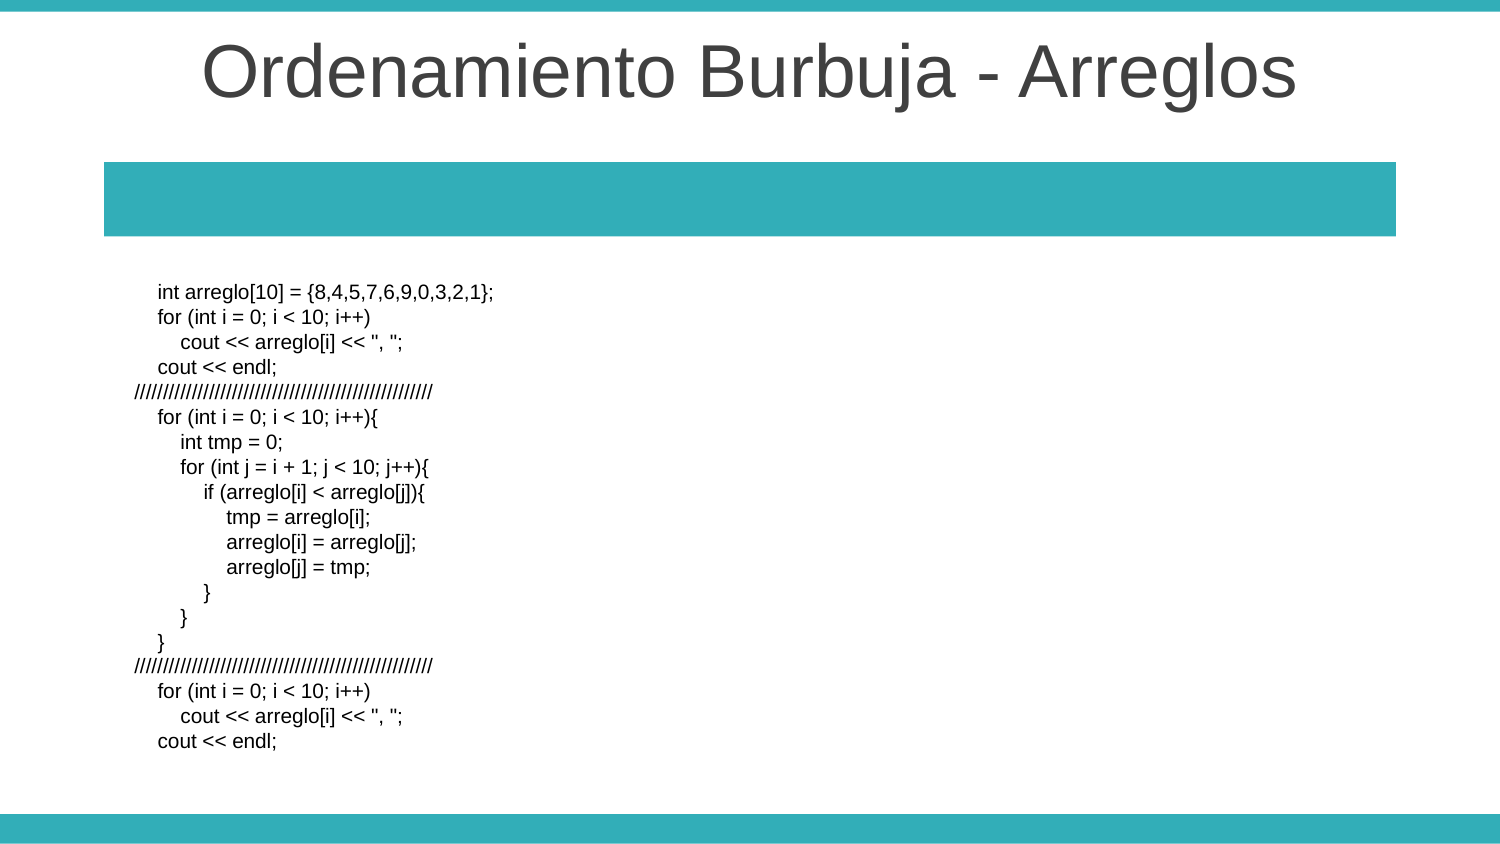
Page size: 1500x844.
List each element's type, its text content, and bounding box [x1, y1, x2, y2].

list Ordenamiento Burbuja - Arreglos [0, 20, 1500, 115]
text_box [103, 161, 1412, 766]
